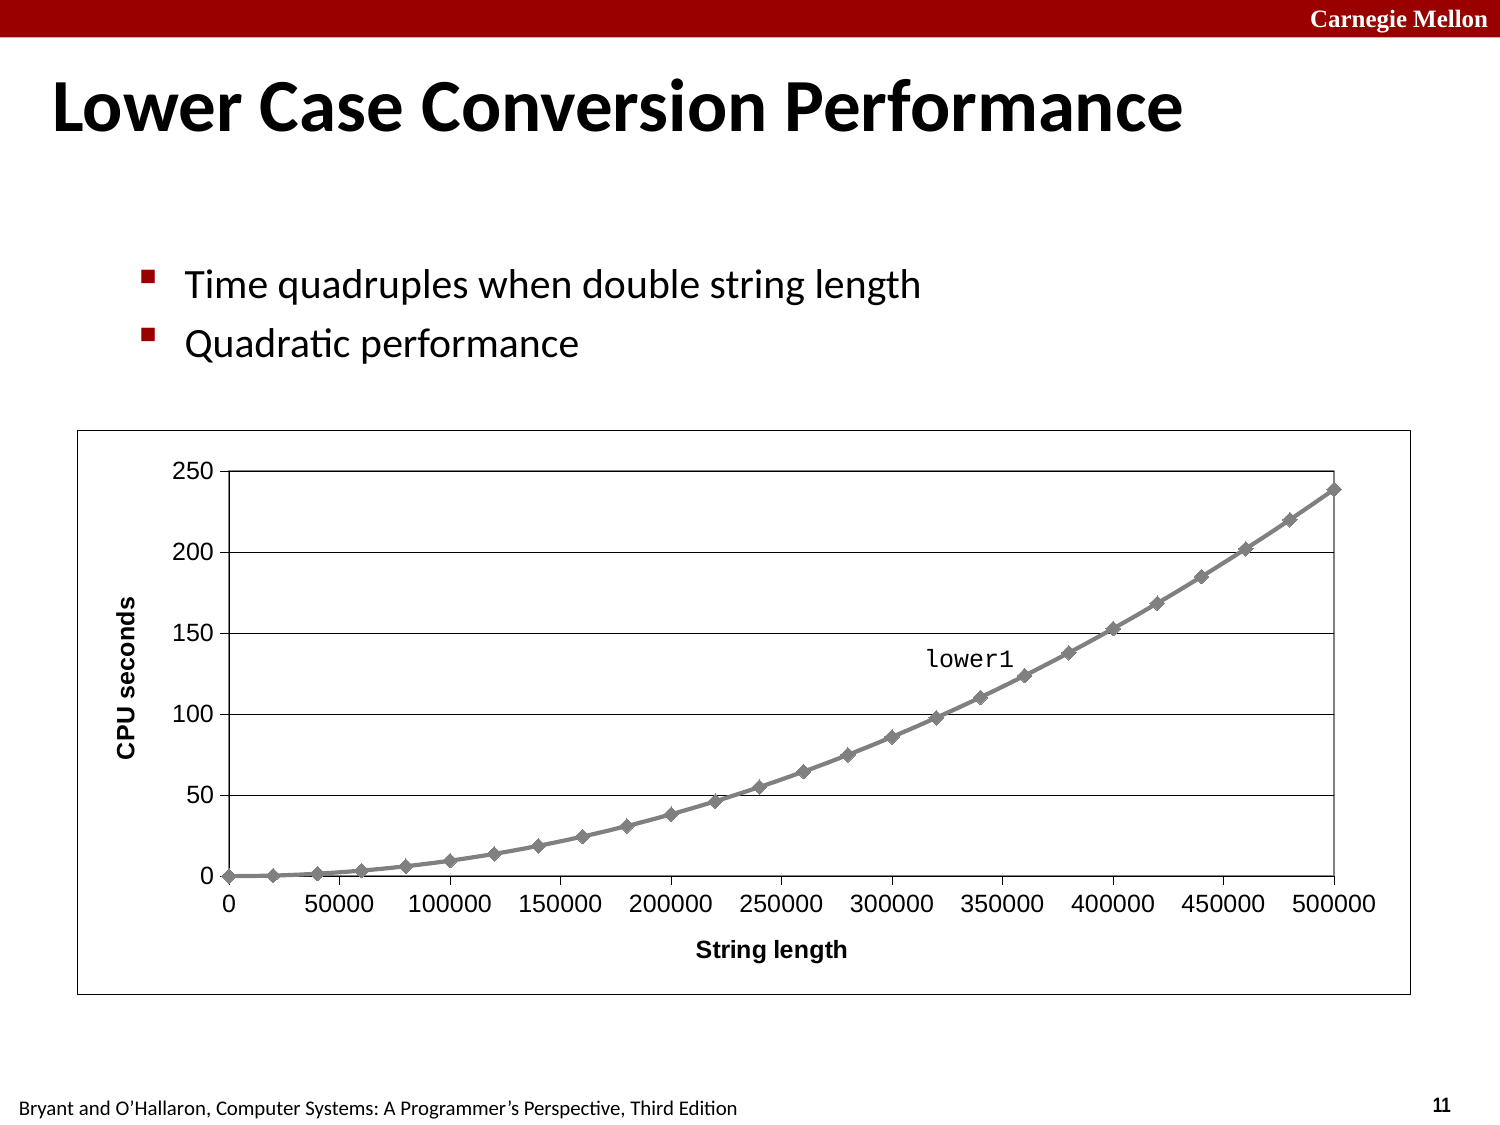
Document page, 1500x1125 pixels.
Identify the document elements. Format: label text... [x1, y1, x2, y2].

list Time quadruples when double string length Quadratic performance [47, 249, 1411, 399]
chart [76, 429, 1411, 995]
title Lower Case Conversion Performance [37, 54, 1462, 150]
